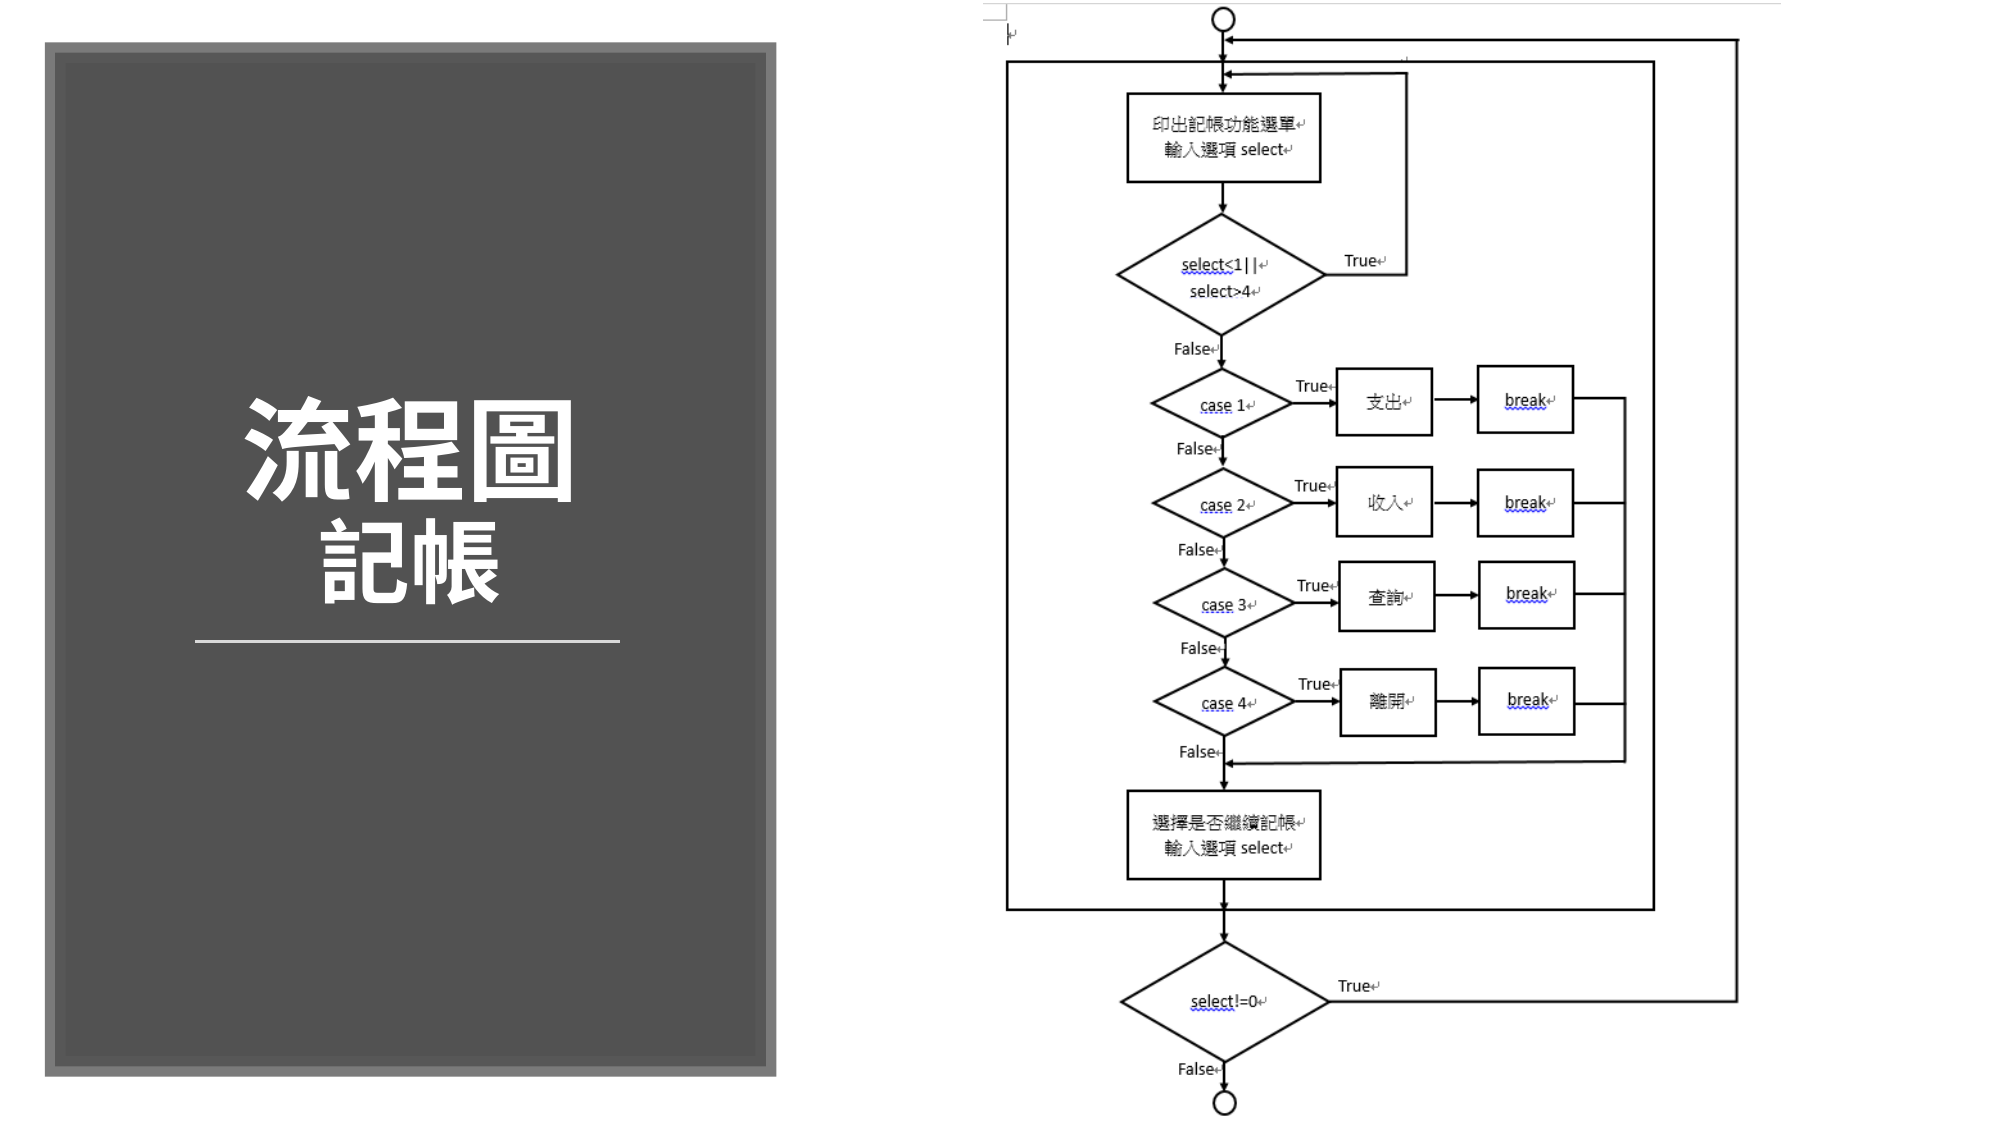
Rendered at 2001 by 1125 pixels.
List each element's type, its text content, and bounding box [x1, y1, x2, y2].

text_box [54, 52, 767, 1067]
title 流程圖 記帳 [110, 149, 711, 624]
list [983, 2, 1781, 1121]
